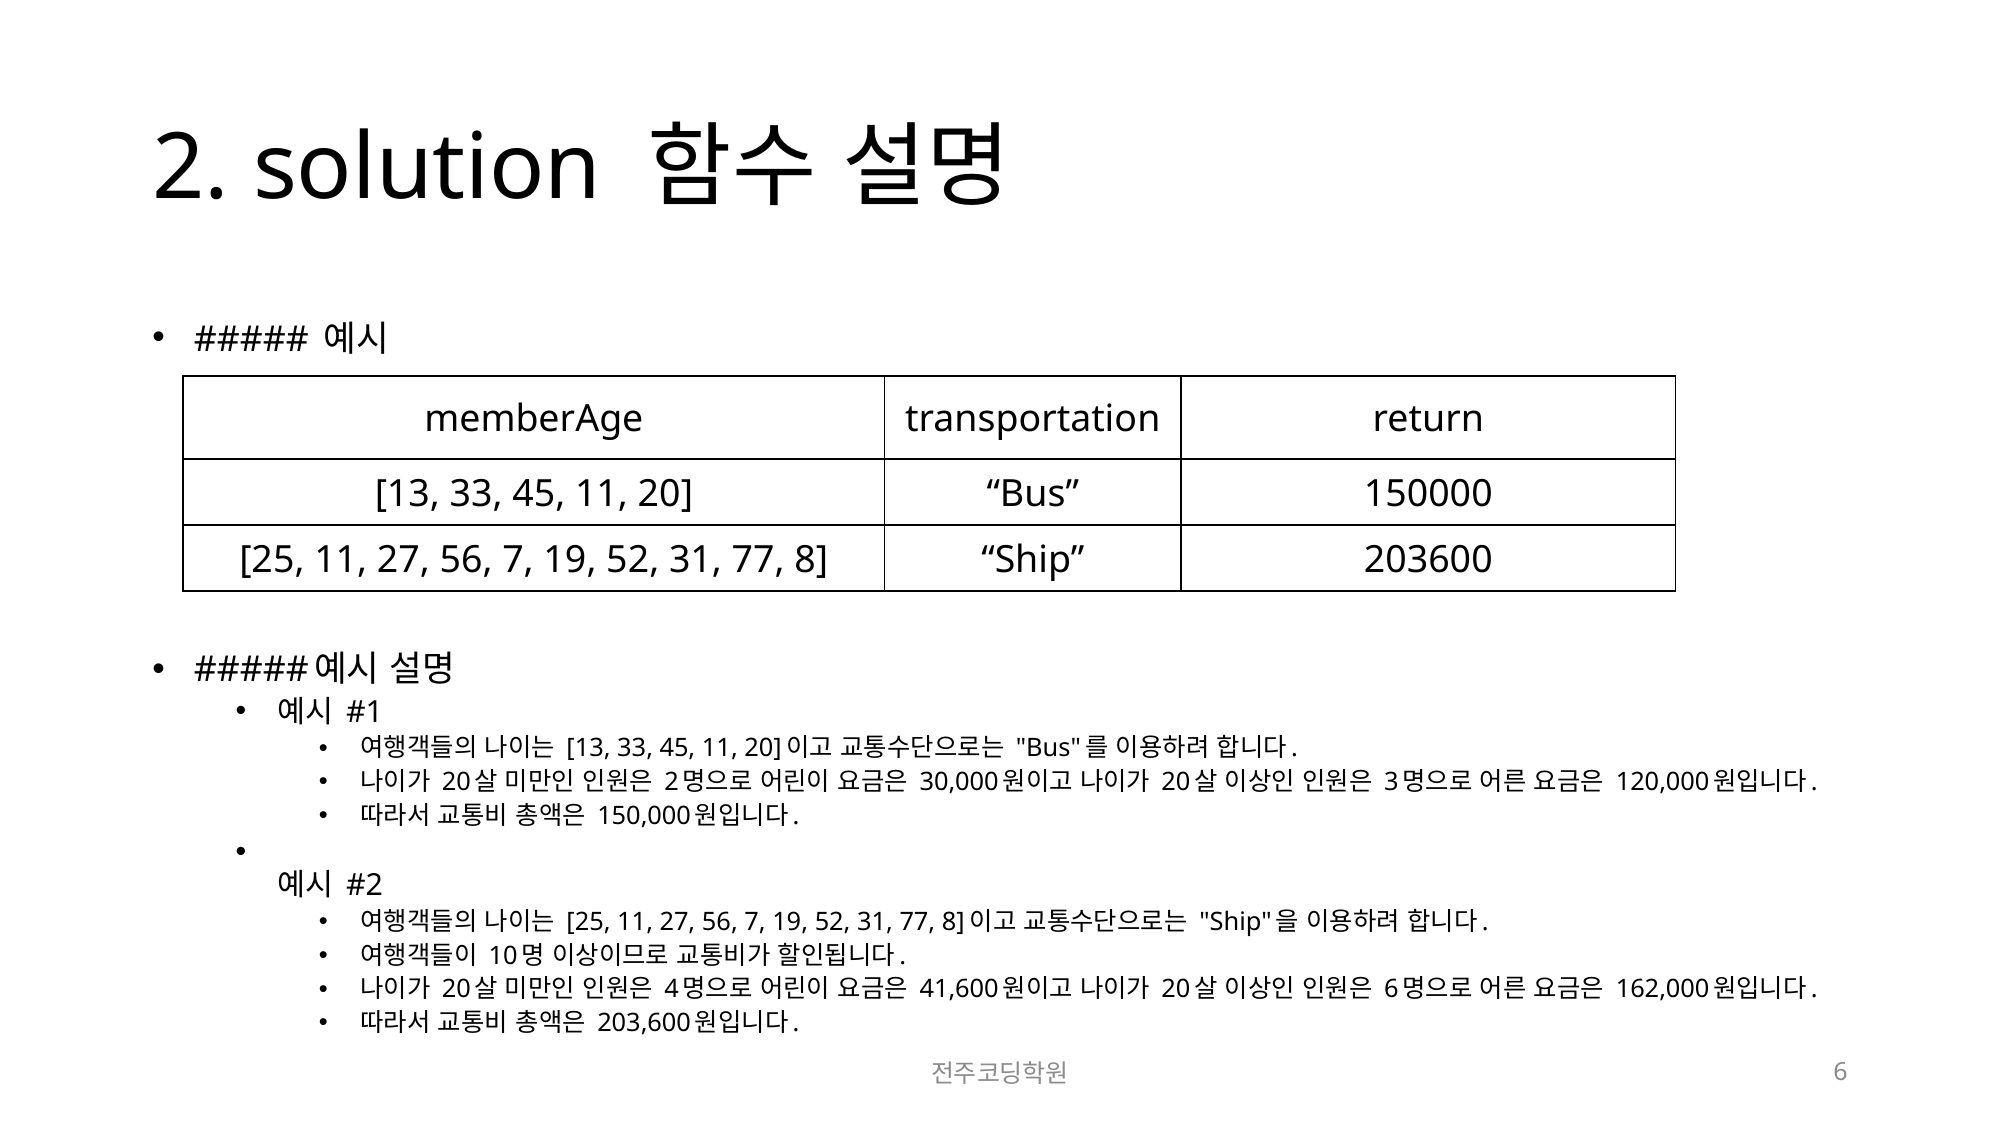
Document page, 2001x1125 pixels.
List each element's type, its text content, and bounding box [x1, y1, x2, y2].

slide_number 6 [1412, 1042, 1863, 1103]
table_cell [13, 33, 45, 11, 20] [184, 460, 884, 524]
table_header memberAge [184, 377, 884, 458]
table_cell “Bus” [885, 460, 1180, 524]
table_cell 203600 [1182, 526, 1675, 590]
table_cell 150000 [1182, 460, 1675, 524]
table_cell “Ship” [885, 526, 1180, 590]
table_header transportation [885, 377, 1180, 458]
table_cell [25, 11, 27, 56, 7, 19, 52, 31, 77, 8] [184, 526, 884, 590]
list ##### 예시 #####예시 설명 예시 #1 여행객들의 나이는 [13, 33, 45, 11, 20]이고 교통수단으로는 "Bus"를 이용하려 합니다. 나이가 20살 미만인 인원은 2명으로 어린이 요금은 30,000원이고 나이가 20살 이상인 인원은 3명으로 어른 요금은 120,000원입니다. 따라서 교통비 총액은 150,000원입니다. 예시 #2 여행객들의 나이는 [25, 11, 27, 56, 7, 19, 52, 31, 77, 8]이고 교통수단으로는 "Ship"을 이용하려 합니다. 여행객들이 10명 이상이므로 교통비가 할인됩니다. 나이가 20살 미만인 인원은 4명으로 어린이 요금은 41,600원이고 나이가 20살 이상인 인원은 6명으로 어른 요금은 162,000원입니다. 따라서 교통비 총액은 203,600원입니다. [137, 299, 1863, 1066]
title 2. solution 함수 설명 [137, 59, 1863, 278]
table_header return [1182, 377, 1675, 458]
footer 전주코딩학원 [662, 1042, 1338, 1103]
